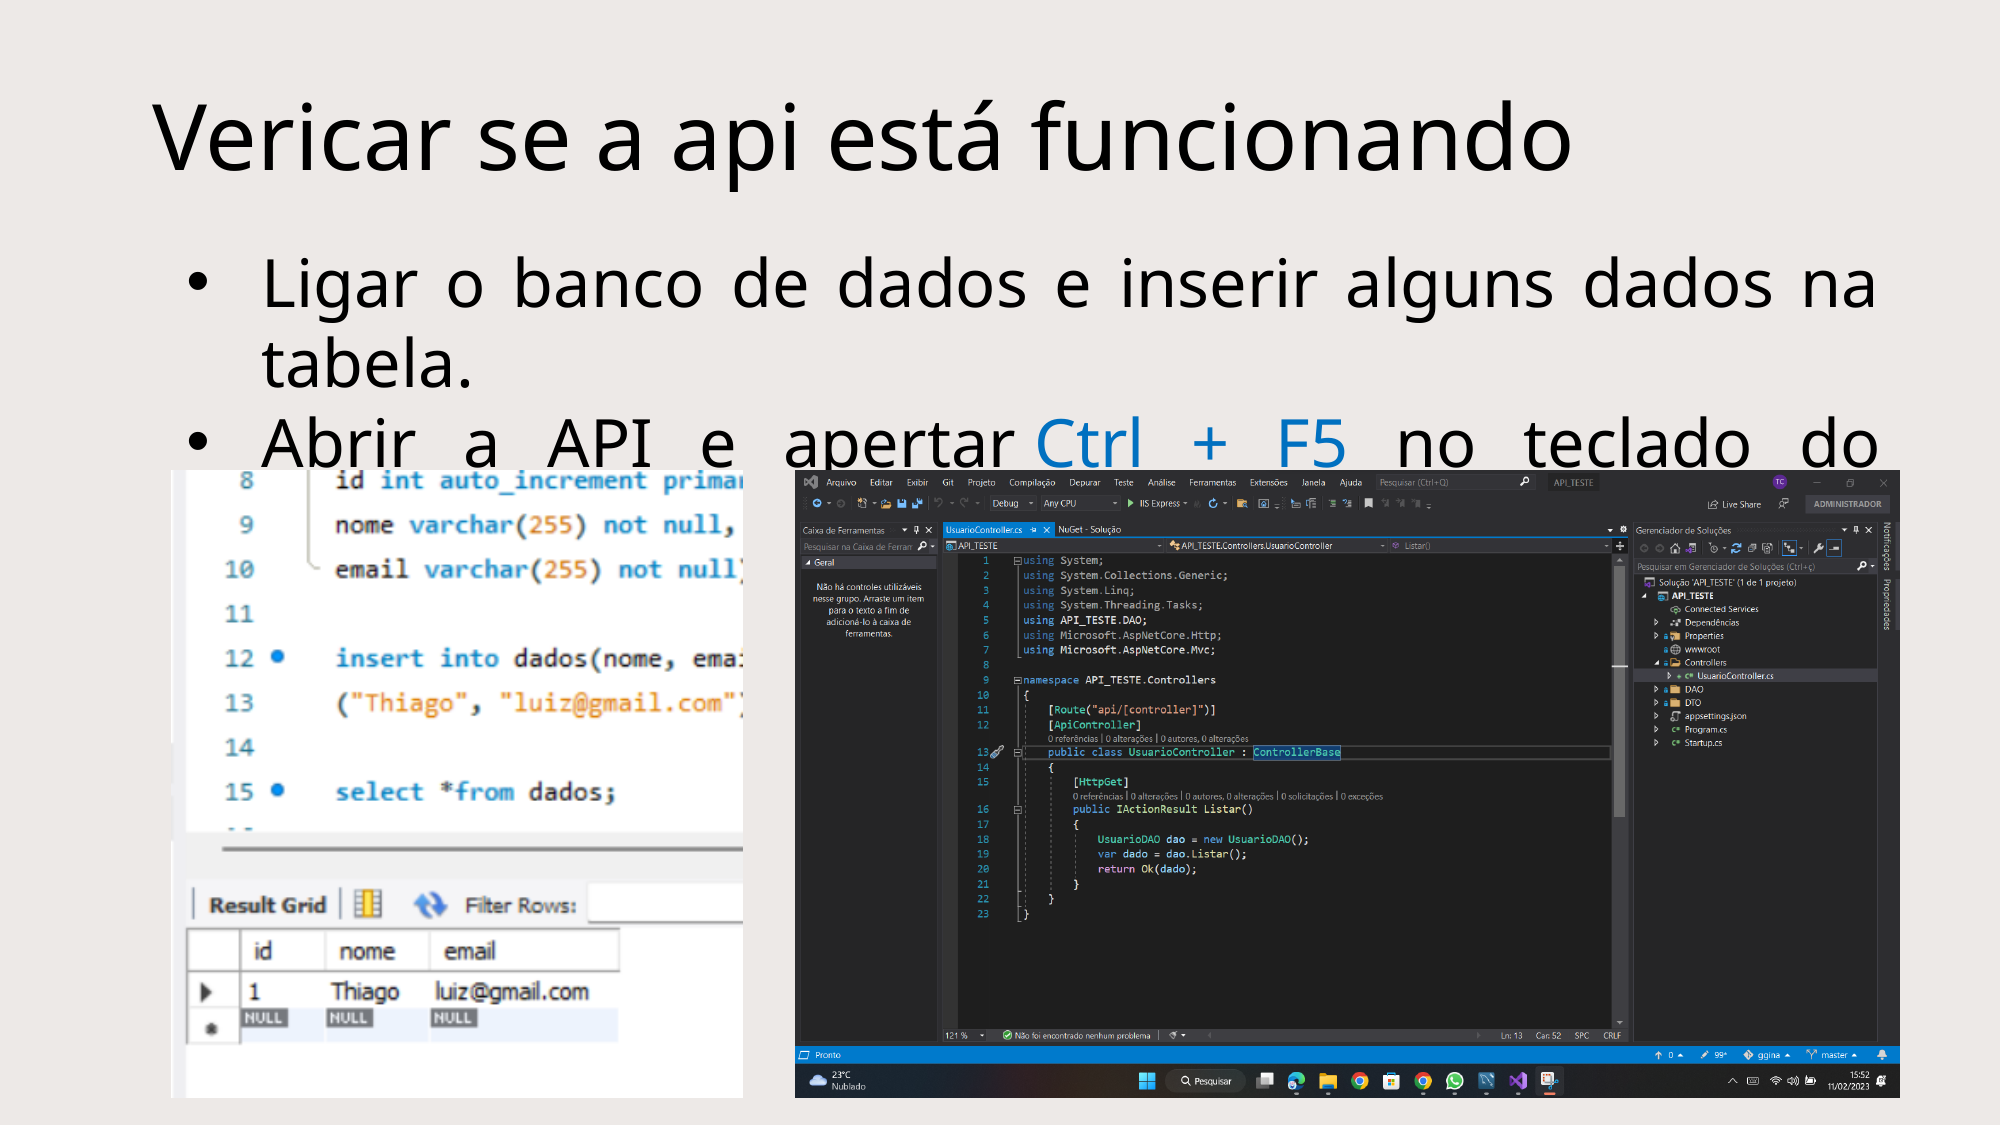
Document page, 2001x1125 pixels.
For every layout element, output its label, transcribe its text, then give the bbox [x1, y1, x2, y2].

picture [171, 470, 743, 1098]
picture [795, 470, 1900, 1098]
title Vericar se a api está funcionando [137, 14, 1863, 198]
text_box Ligar o banco de dados e inserir alguns dados na tabela. Abrir a API e apertar Ctrl + F5 no teclado do dispositivo. [171, 233, 1897, 649]
